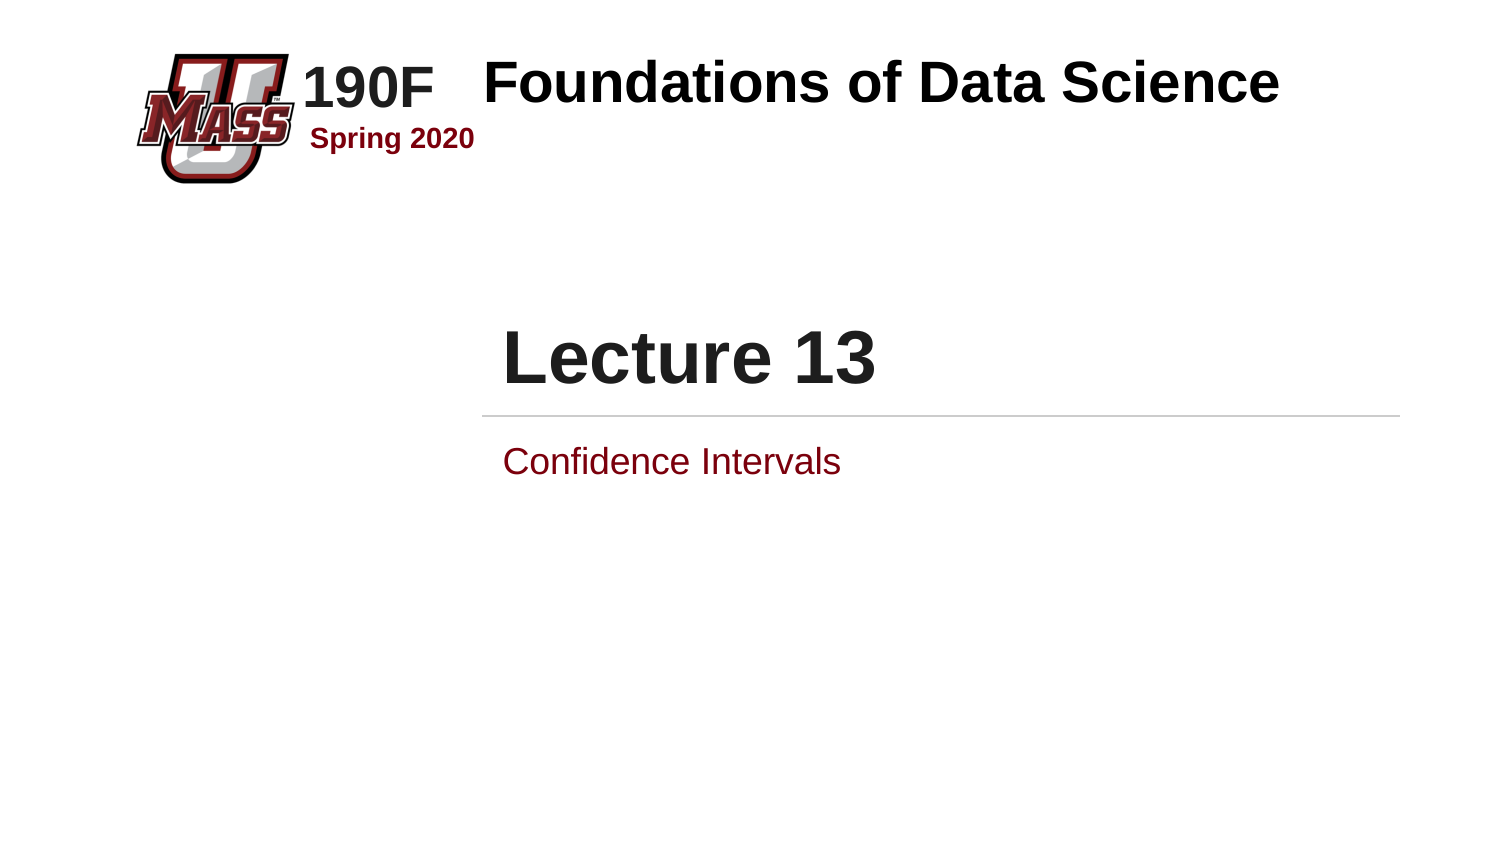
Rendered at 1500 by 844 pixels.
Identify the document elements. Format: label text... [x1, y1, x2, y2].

text_box 190F Spring 2020 [300, 46, 481, 155]
text_box Confidence Intervals [500, 434, 847, 482]
text_box [135, 52, 296, 185]
title Foundations of Data Science [481, 42, 1287, 186]
text_box Lecture 13 [500, 306, 880, 399]
